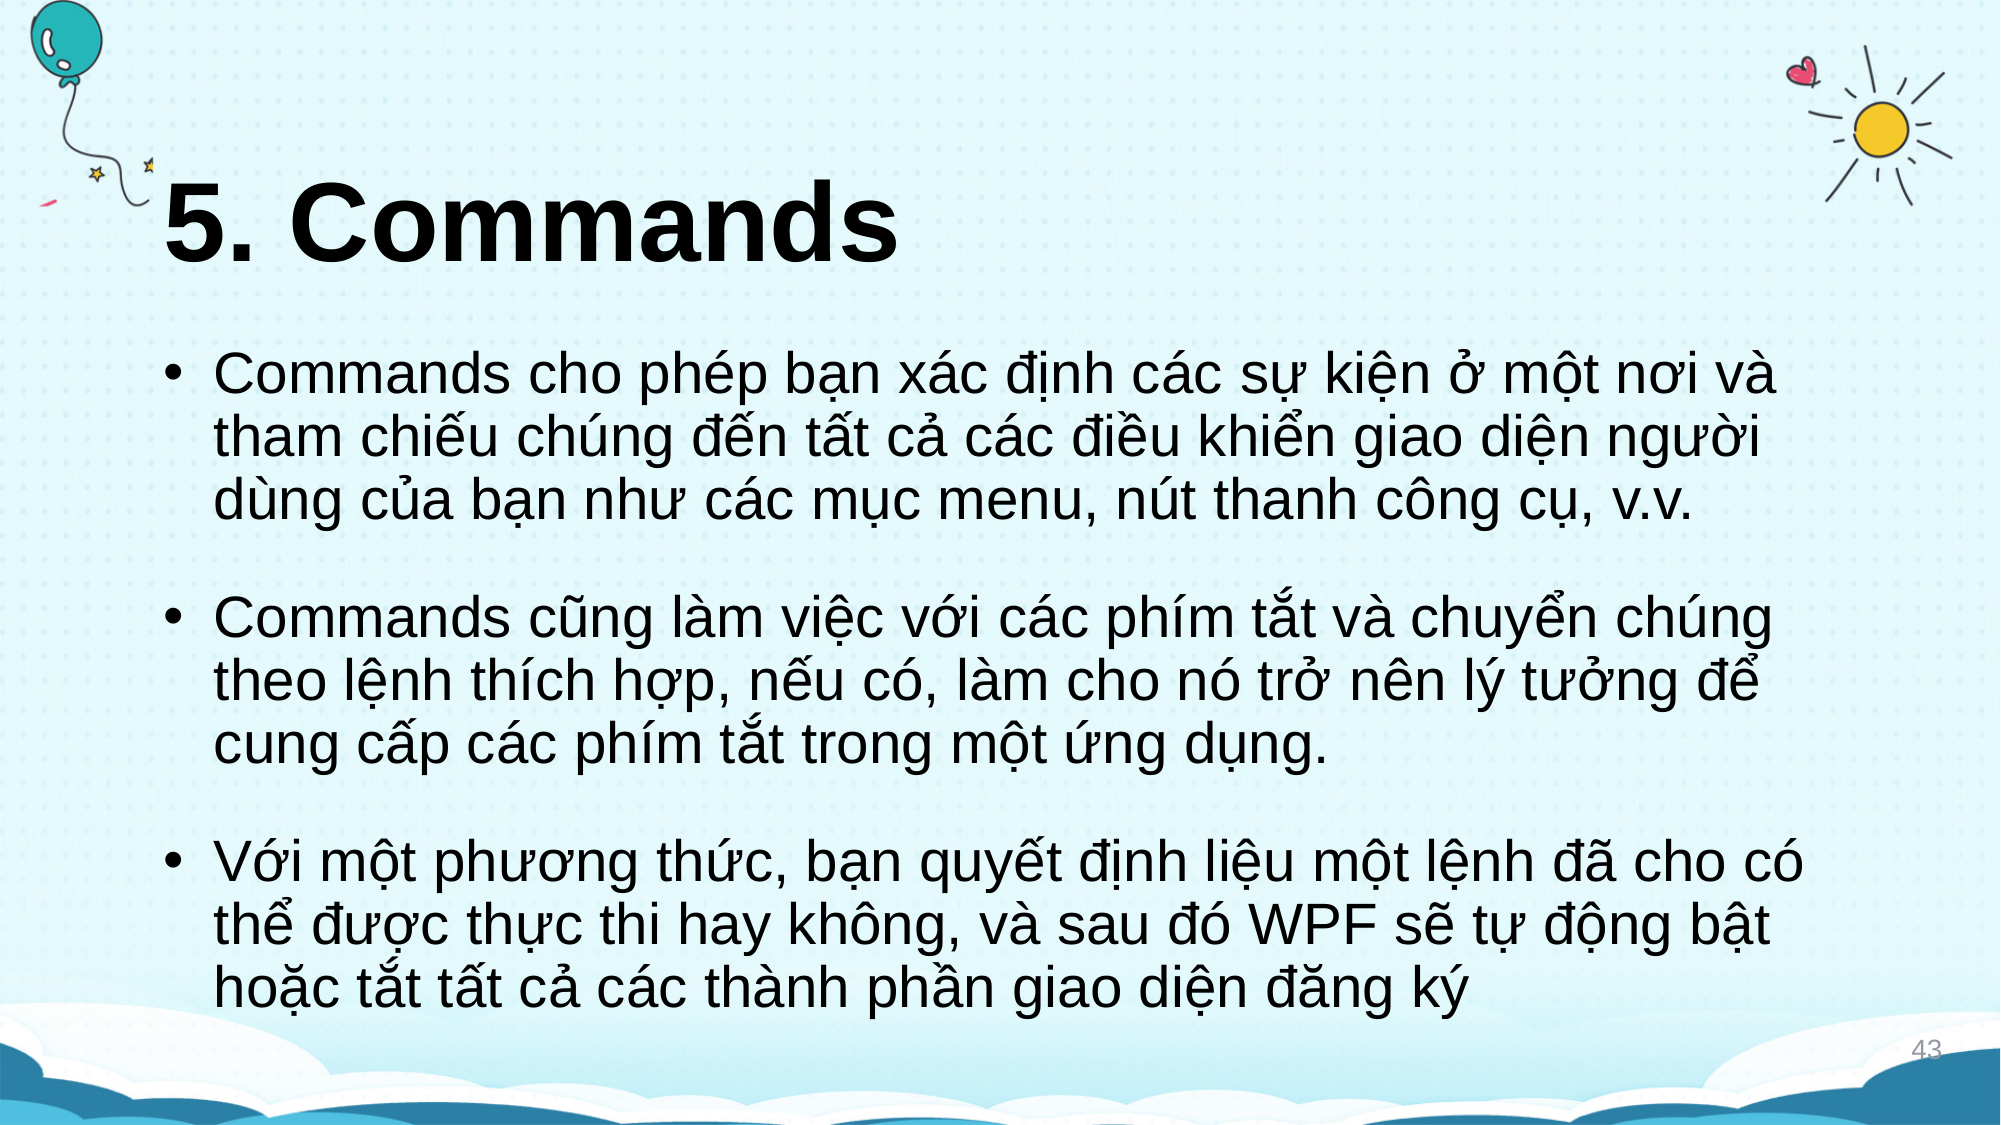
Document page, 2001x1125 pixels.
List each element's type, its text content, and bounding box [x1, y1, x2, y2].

picture [0, 0, 2001, 1125]
slide_number 43 [1850, 1033, 1943, 1066]
list Commands cho phép bạn xác định các sự kiện ở một nơi và tham chiếu chúng đến tất cả các điều khiển giao diện người dùng của bạn như các mục menu, nút thanh công cụ, v.v. Commands cũng làm việc với các phím tắt và chuyển chúng theo lệnh thích hợp, nếu có, làm cho nó trở nên lý tưởng để cung cấp các phím tắt trong một ứng dụng. Với một phương thức, bạn quyết định liệu một lệnh đã cho có thể được thực thi hay không, và sau đó WPF sẽ tự động bật hoặc tắt tất cả các thành phần giao diện đăng ký [163, 342, 1836, 1034]
title 5. Commands [163, 147, 1836, 286]
